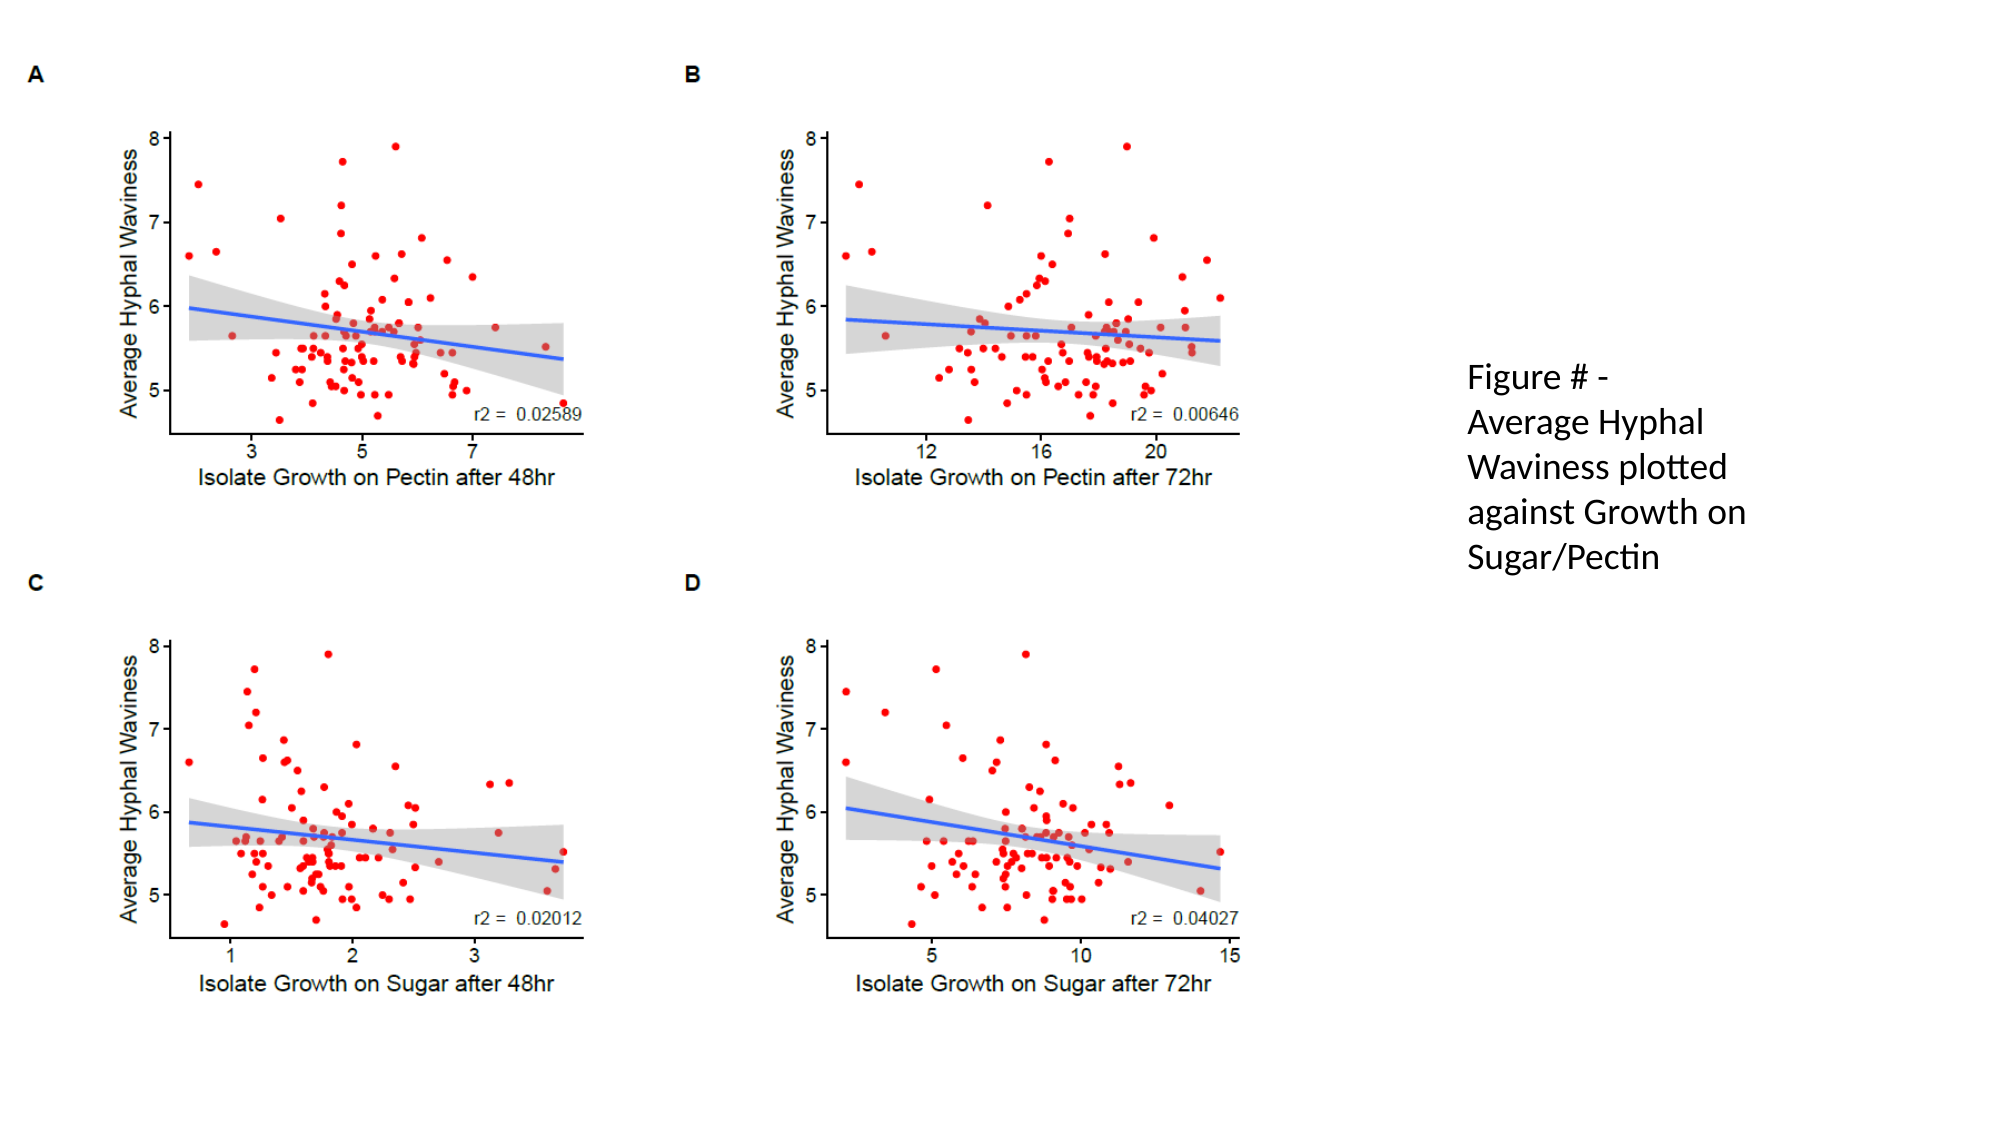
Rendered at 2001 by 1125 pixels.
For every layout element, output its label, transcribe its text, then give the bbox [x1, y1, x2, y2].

text_box Figure # - Average Hyphal Waviness plotted against Growth on Sugar/Pectin [1452, 344, 1831, 1125]
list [19, 59, 1281, 1017]
